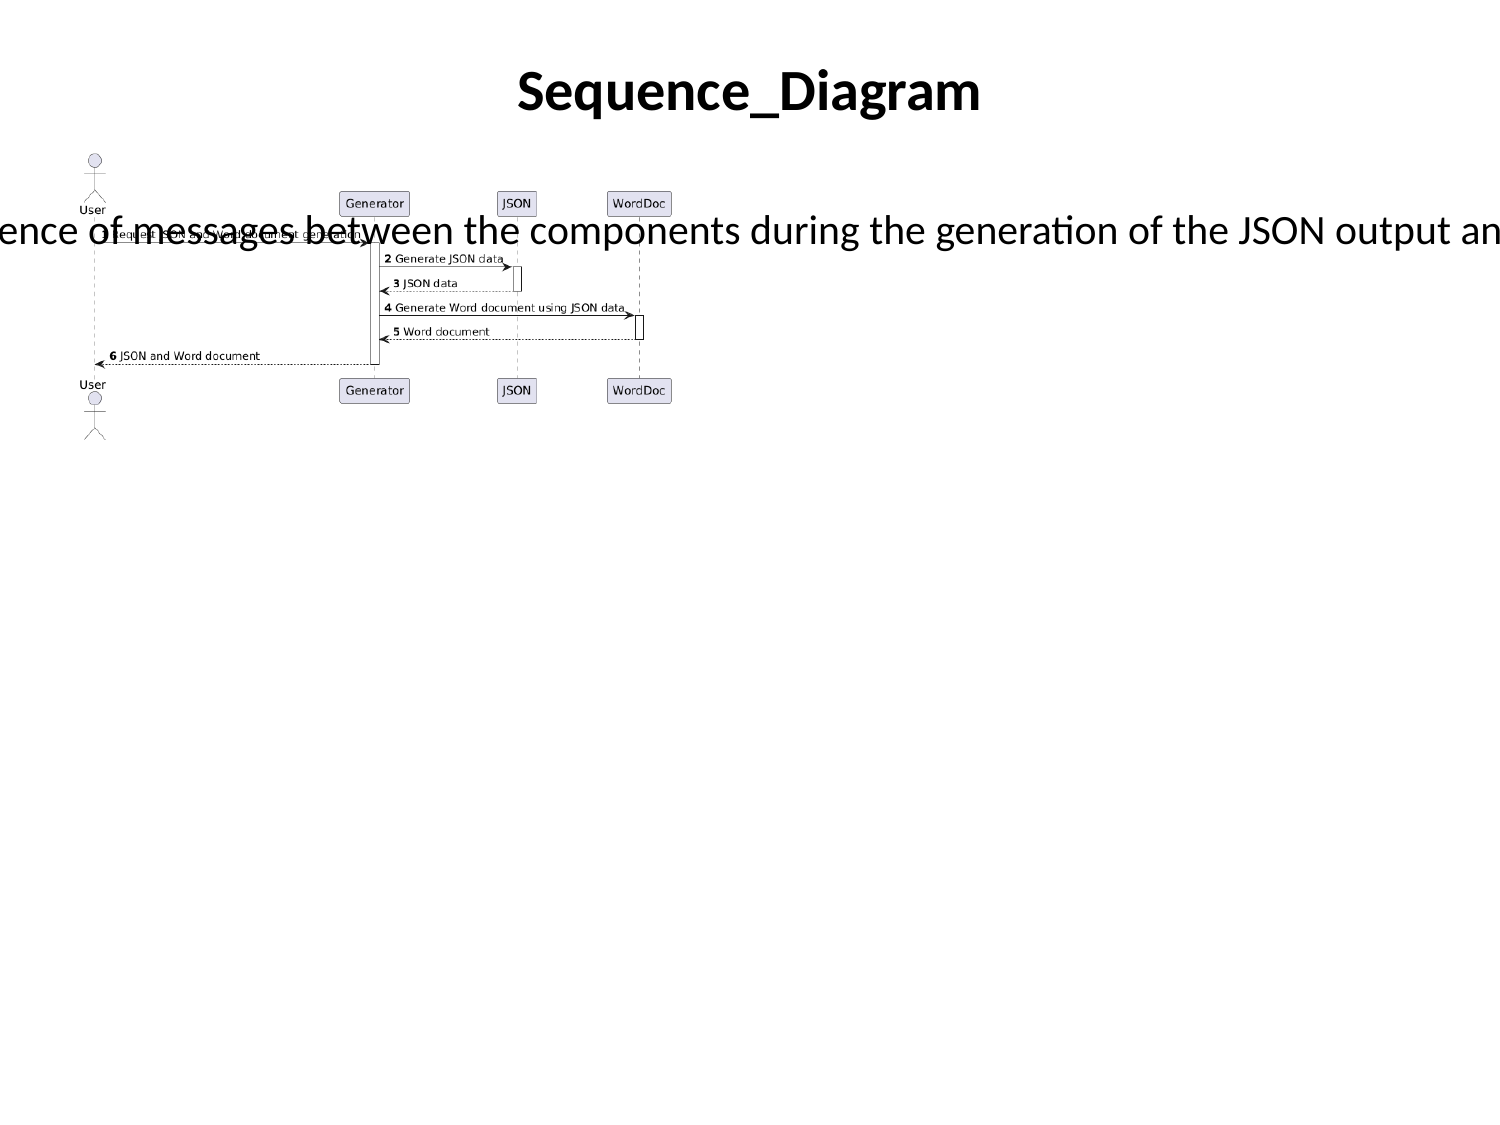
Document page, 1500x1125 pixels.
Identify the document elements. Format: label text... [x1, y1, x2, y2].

text_box ** Details the sequence of messages between the components during the generation of the JSON output and the Word document. (Useful to detail the data flow). [676, 149, 1500, 260]
picture [74, 149, 676, 444]
text_box Sequence_Diagram [502, 45, 998, 130]
text_box ** Details the sequence of messages between the components during the generation of the JSON output and the Word document. (Useful to detail the data flow). [0, 149, 73, 260]
